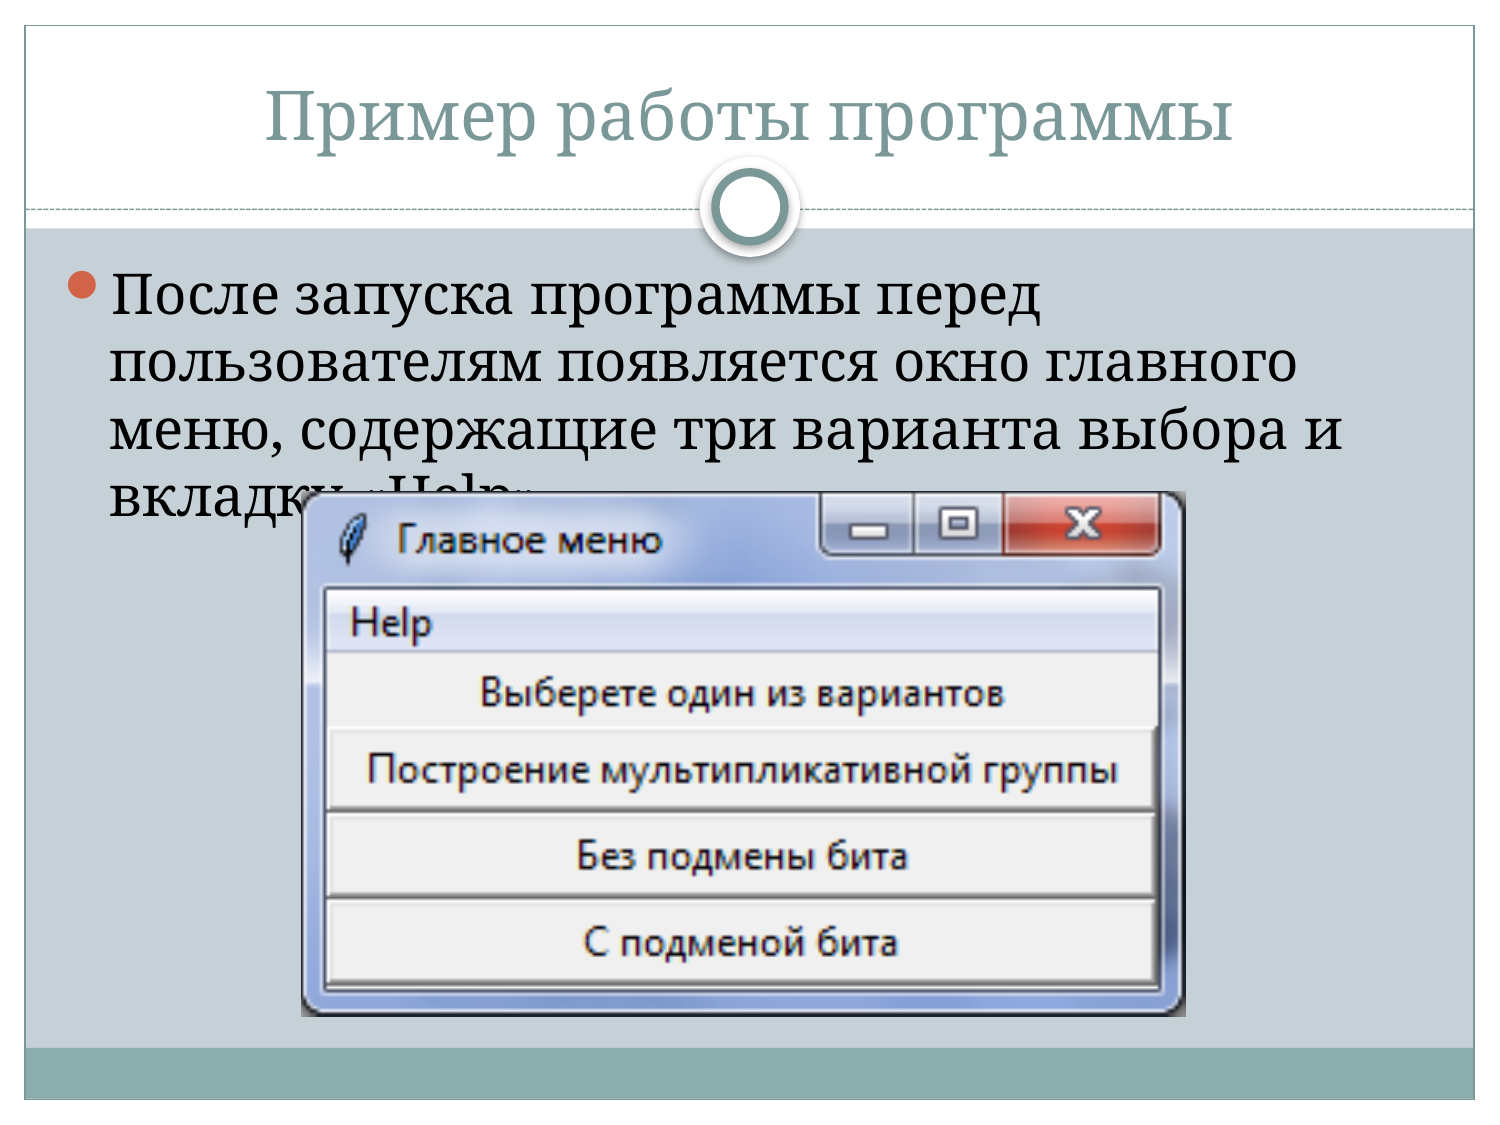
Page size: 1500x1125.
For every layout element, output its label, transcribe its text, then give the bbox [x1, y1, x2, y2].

picture [300, 491, 1186, 1017]
list После запуска программы перед пользователям появляется окно главного меню, содержащие три варианта выбора и вкладку «Help». [49, 250, 1445, 1001]
title Пример работы программы [49, 37, 1450, 162]
